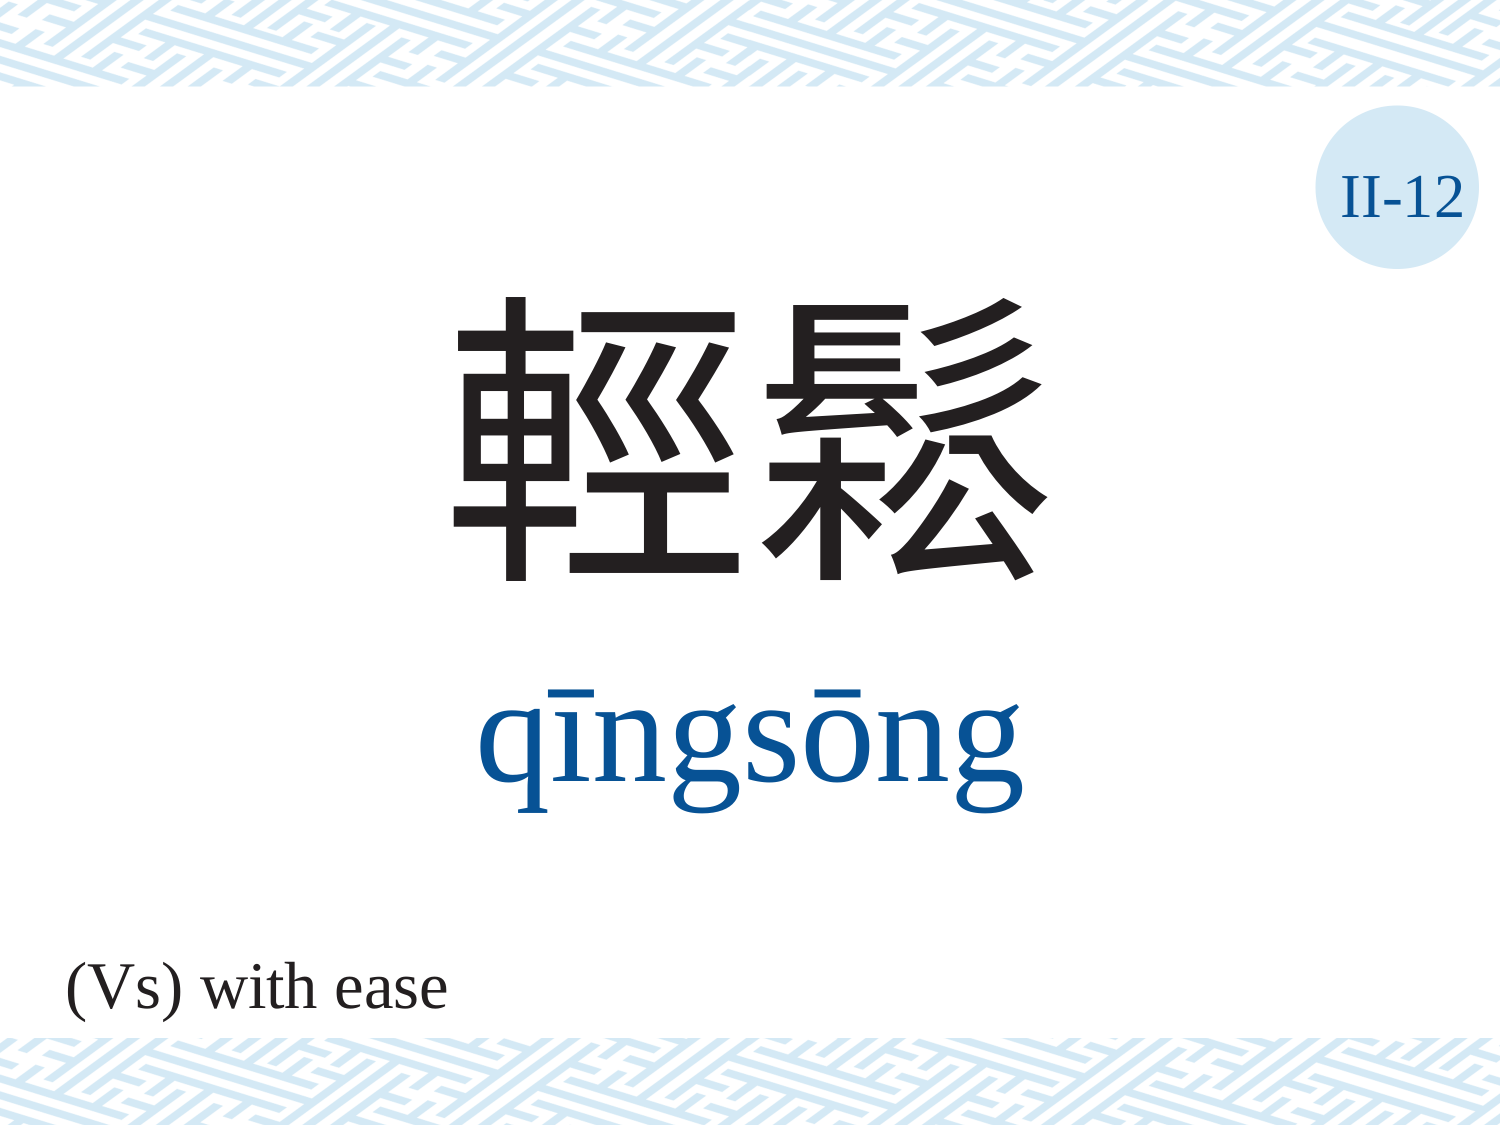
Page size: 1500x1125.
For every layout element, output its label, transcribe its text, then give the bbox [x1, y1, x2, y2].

text_box II-12 輕鬆 qīngsōng [439, 154, 1467, 812]
text_box (Vs) with ease [62, 942, 453, 1023]
picture [0, 0, 1500, 1125]
